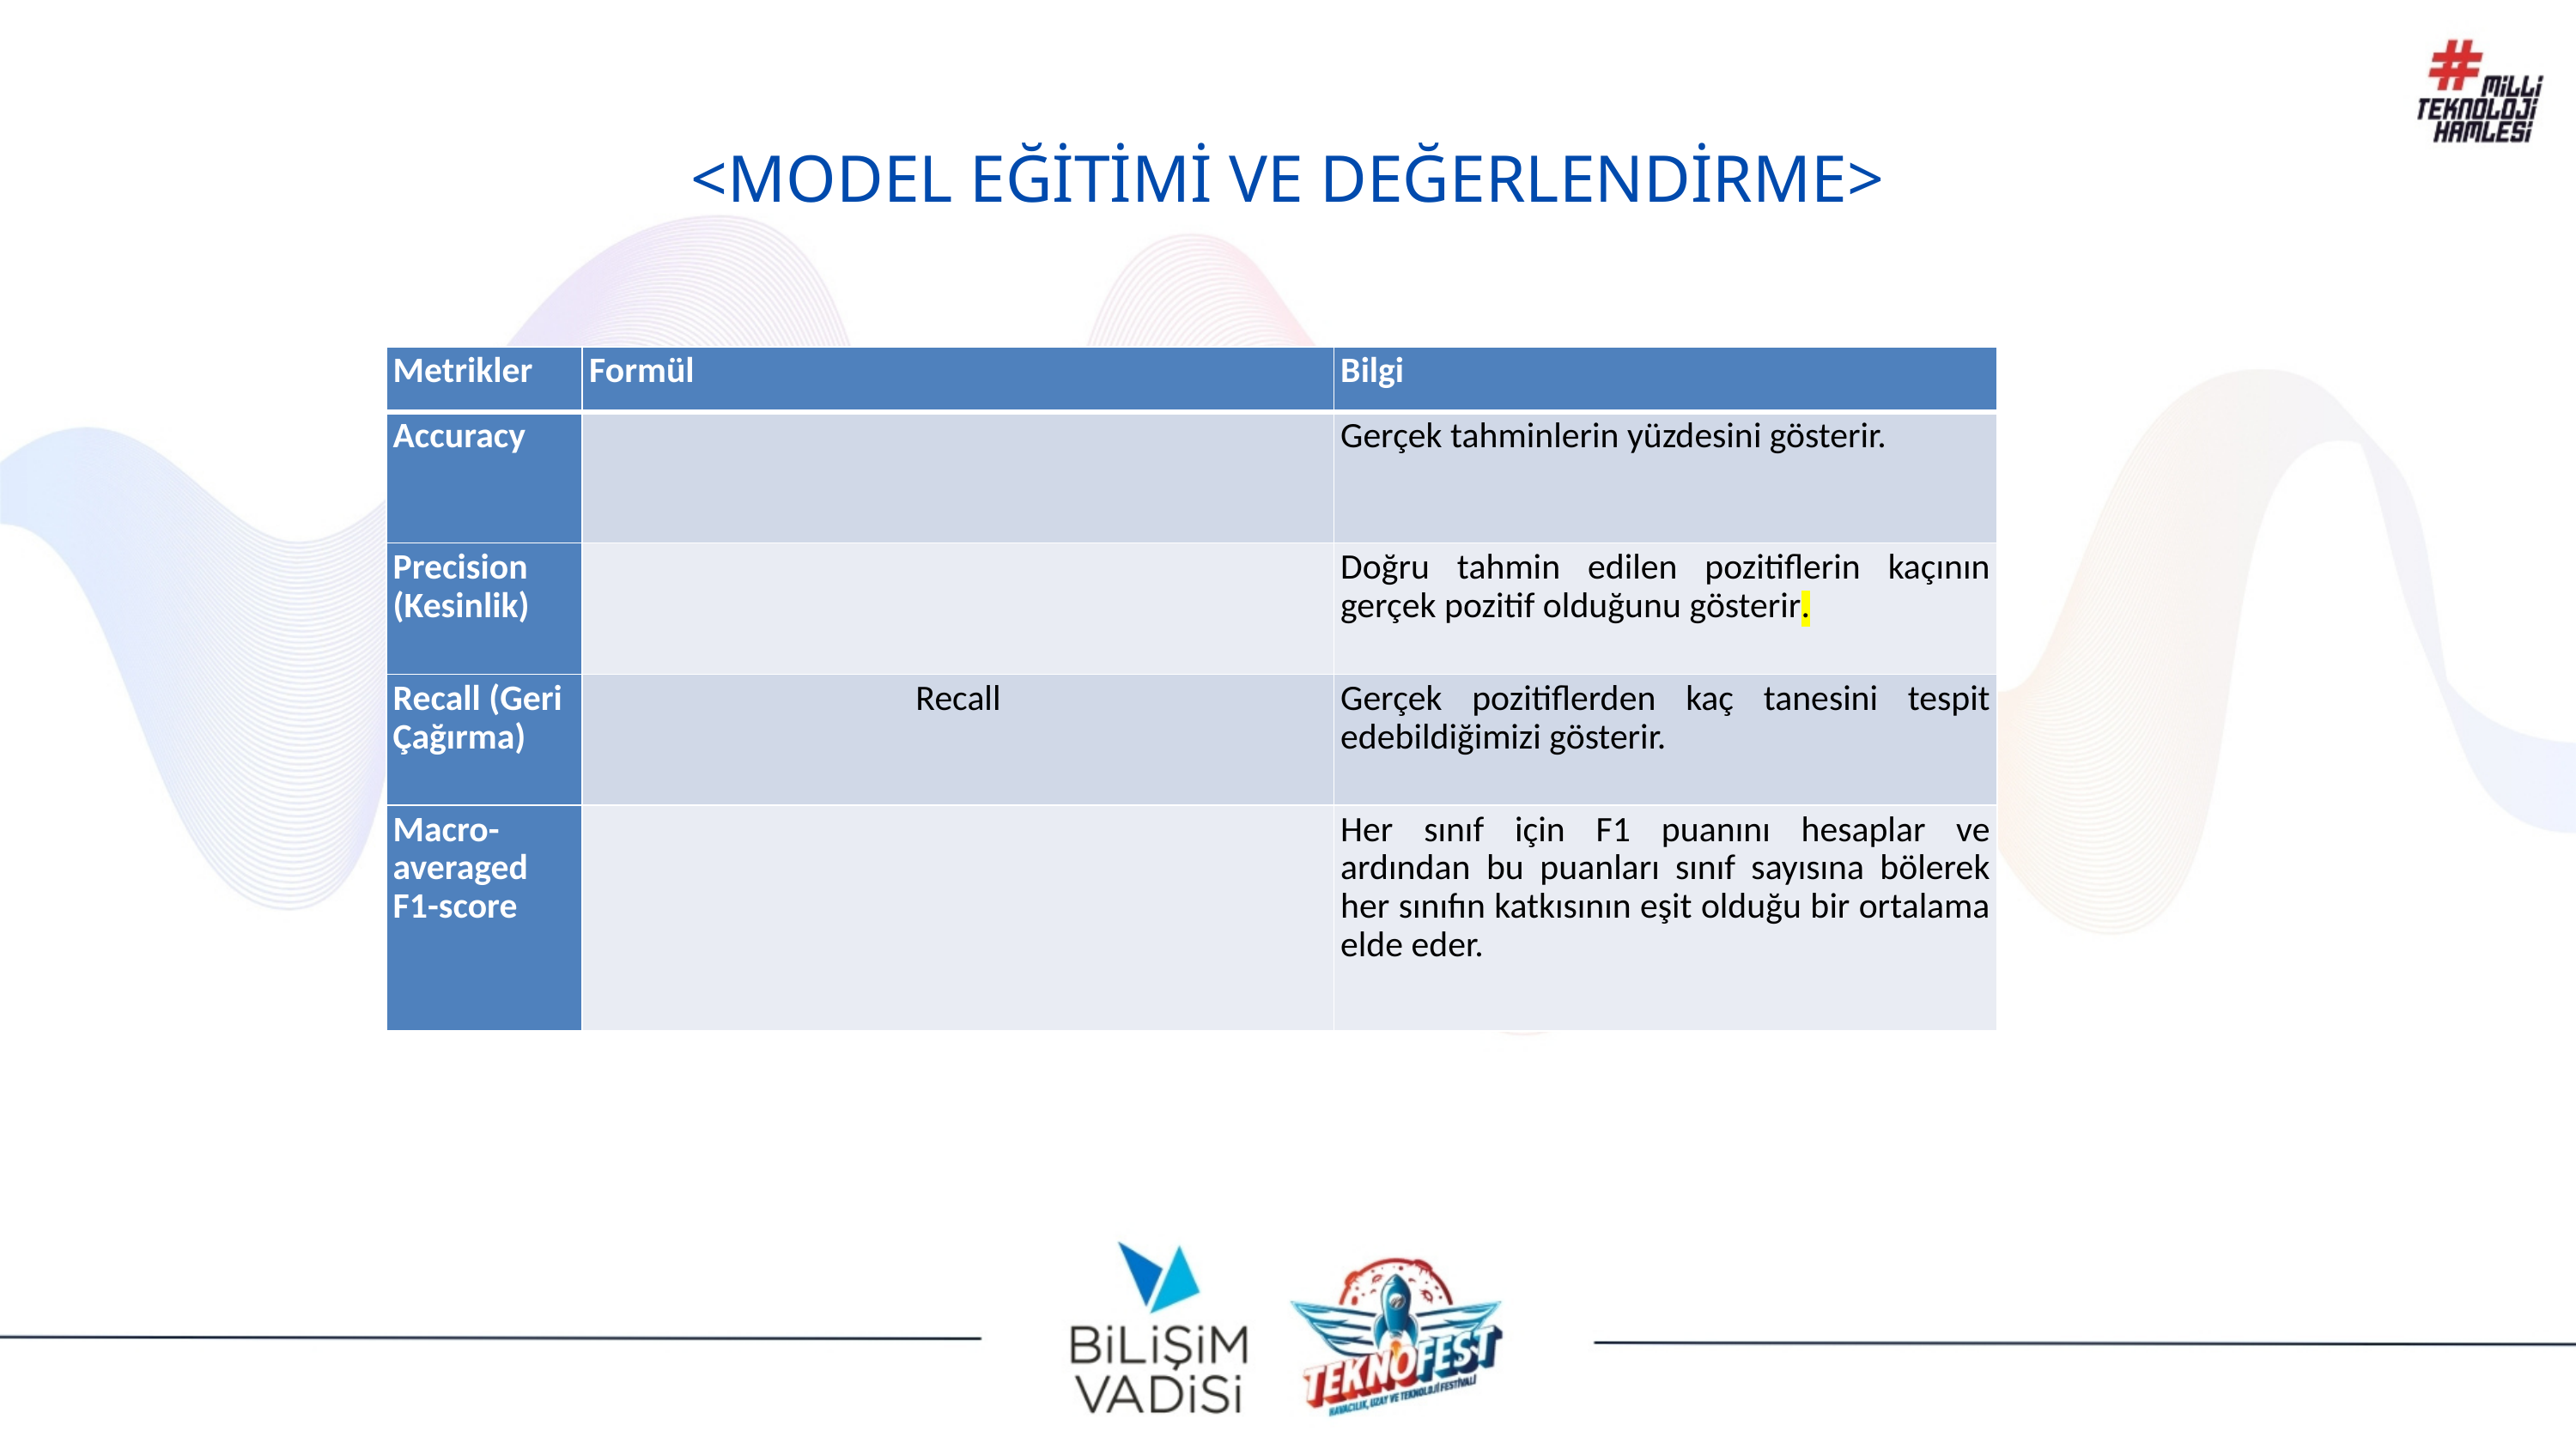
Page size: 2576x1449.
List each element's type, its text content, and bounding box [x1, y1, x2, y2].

text_box <MODEL EĞİTİMİ VE DEĞERLENDİRME> [661, 124, 1915, 215]
text_box [0, 0, 2576, 1449]
text_box [151, 303, 2449, 583]
